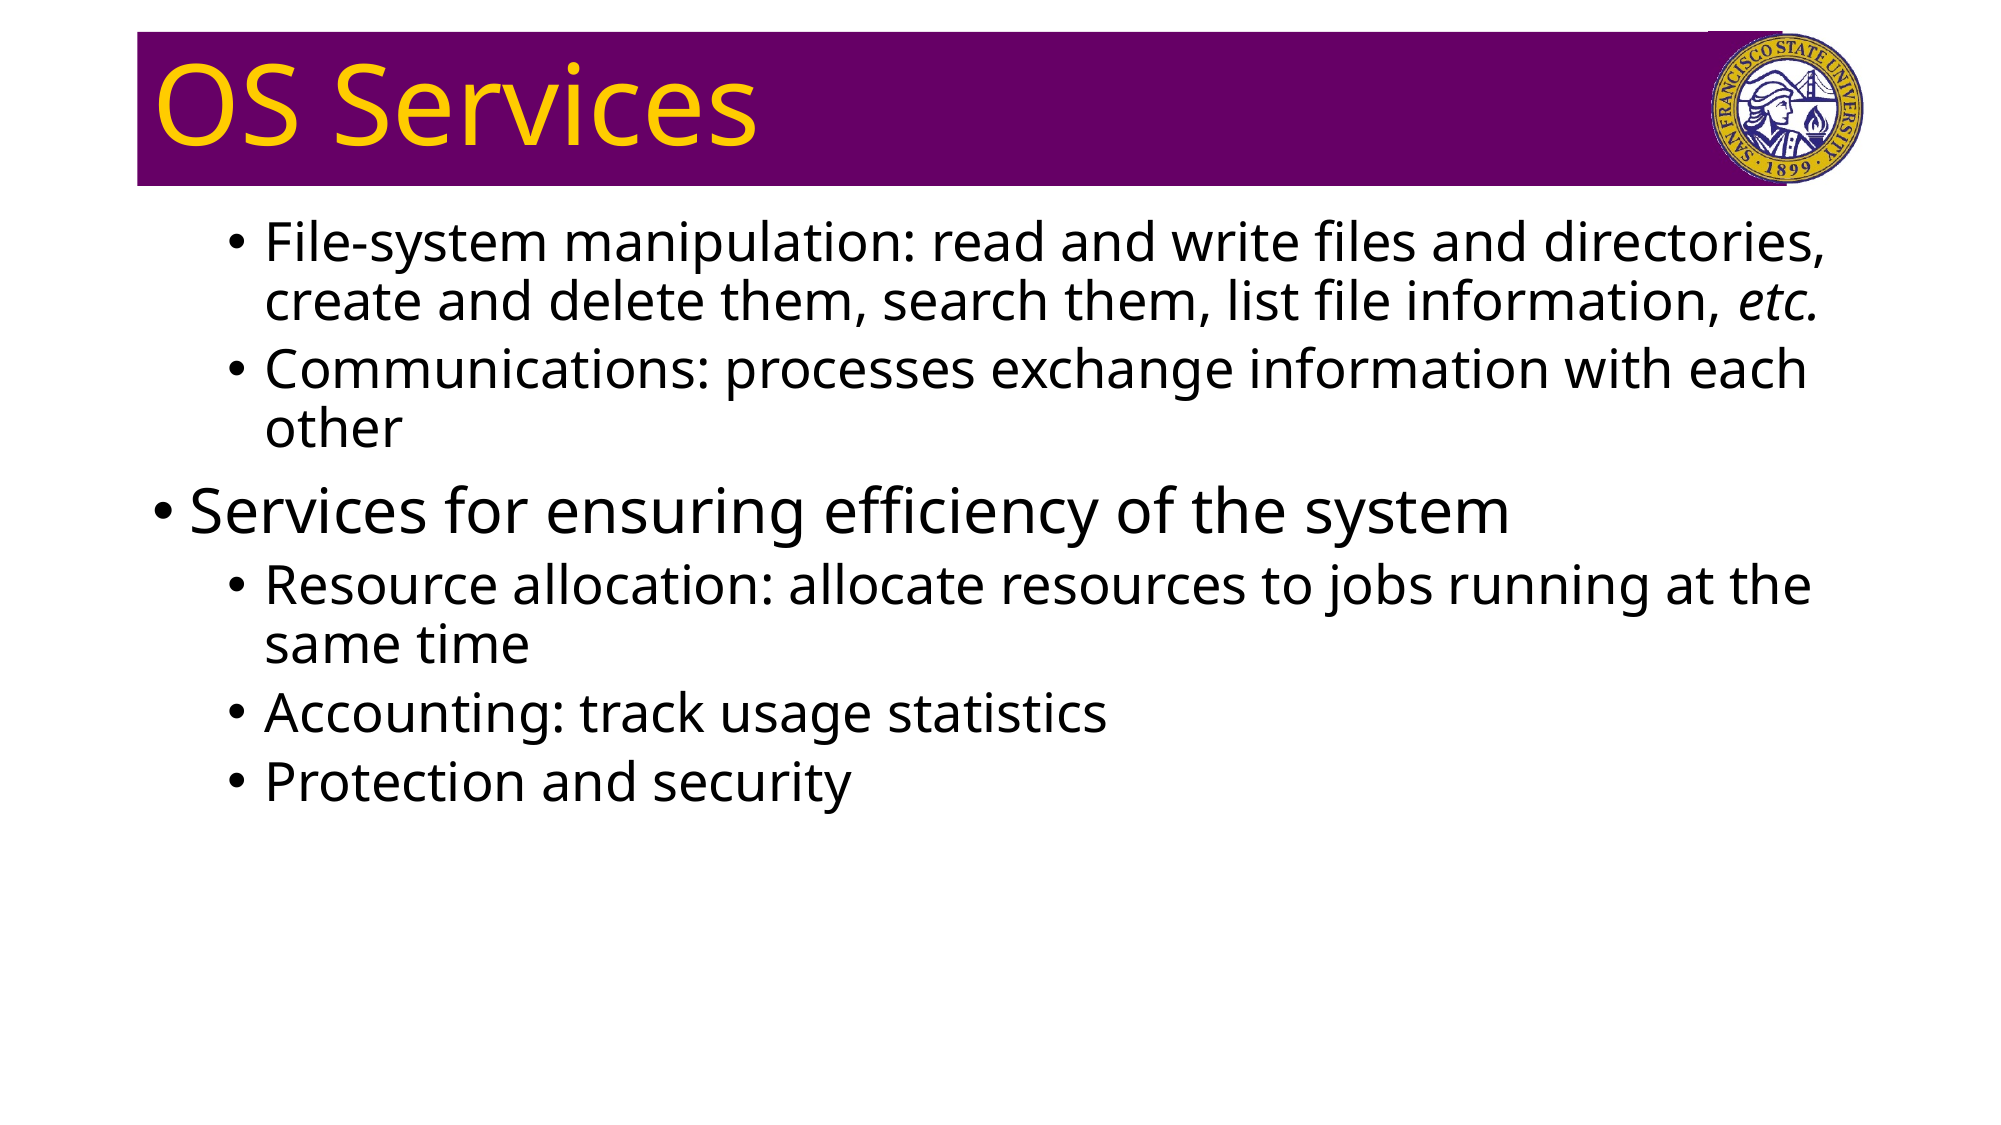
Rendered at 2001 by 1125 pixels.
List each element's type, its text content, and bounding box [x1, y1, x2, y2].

title OS Services [137, 31, 1711, 186]
list File-system manipulation: read and write files and directories, create and delete them, search them, list file information, etc. Communications: processes exchange information with each other Services for ensuring efficiency of the system Resource allocation: allocate resources to jobs running at the same time Accounting: track usage statistics Protection and security [137, 207, 1863, 1083]
picture [1711, 31, 1865, 186]
